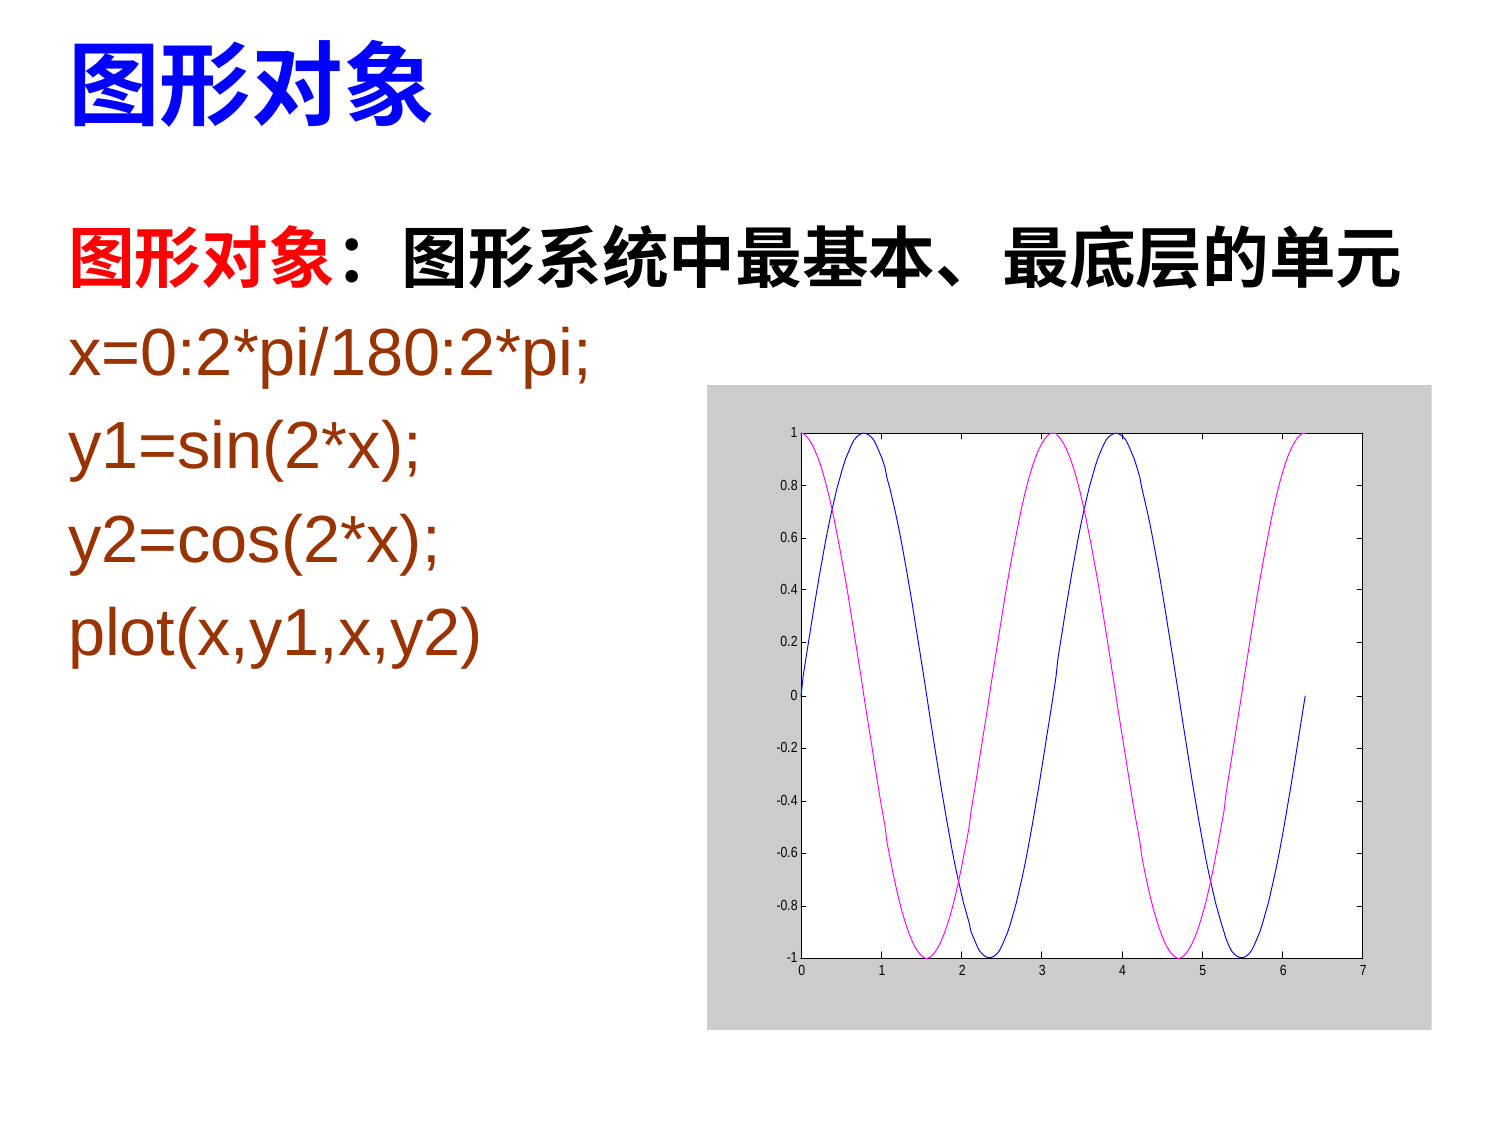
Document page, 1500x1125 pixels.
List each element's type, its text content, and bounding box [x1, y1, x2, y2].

text_box 图形对象 [53, 19, 1438, 145]
picture [706, 385, 1432, 1030]
list 图形对象：图形系统中最基本、最底层的单元 x=0:2*pi/180:2*pi; y1=sin(2*x); y2=cos(2*x); plot(x,y1,x,y2) [53, 208, 1446, 861]
